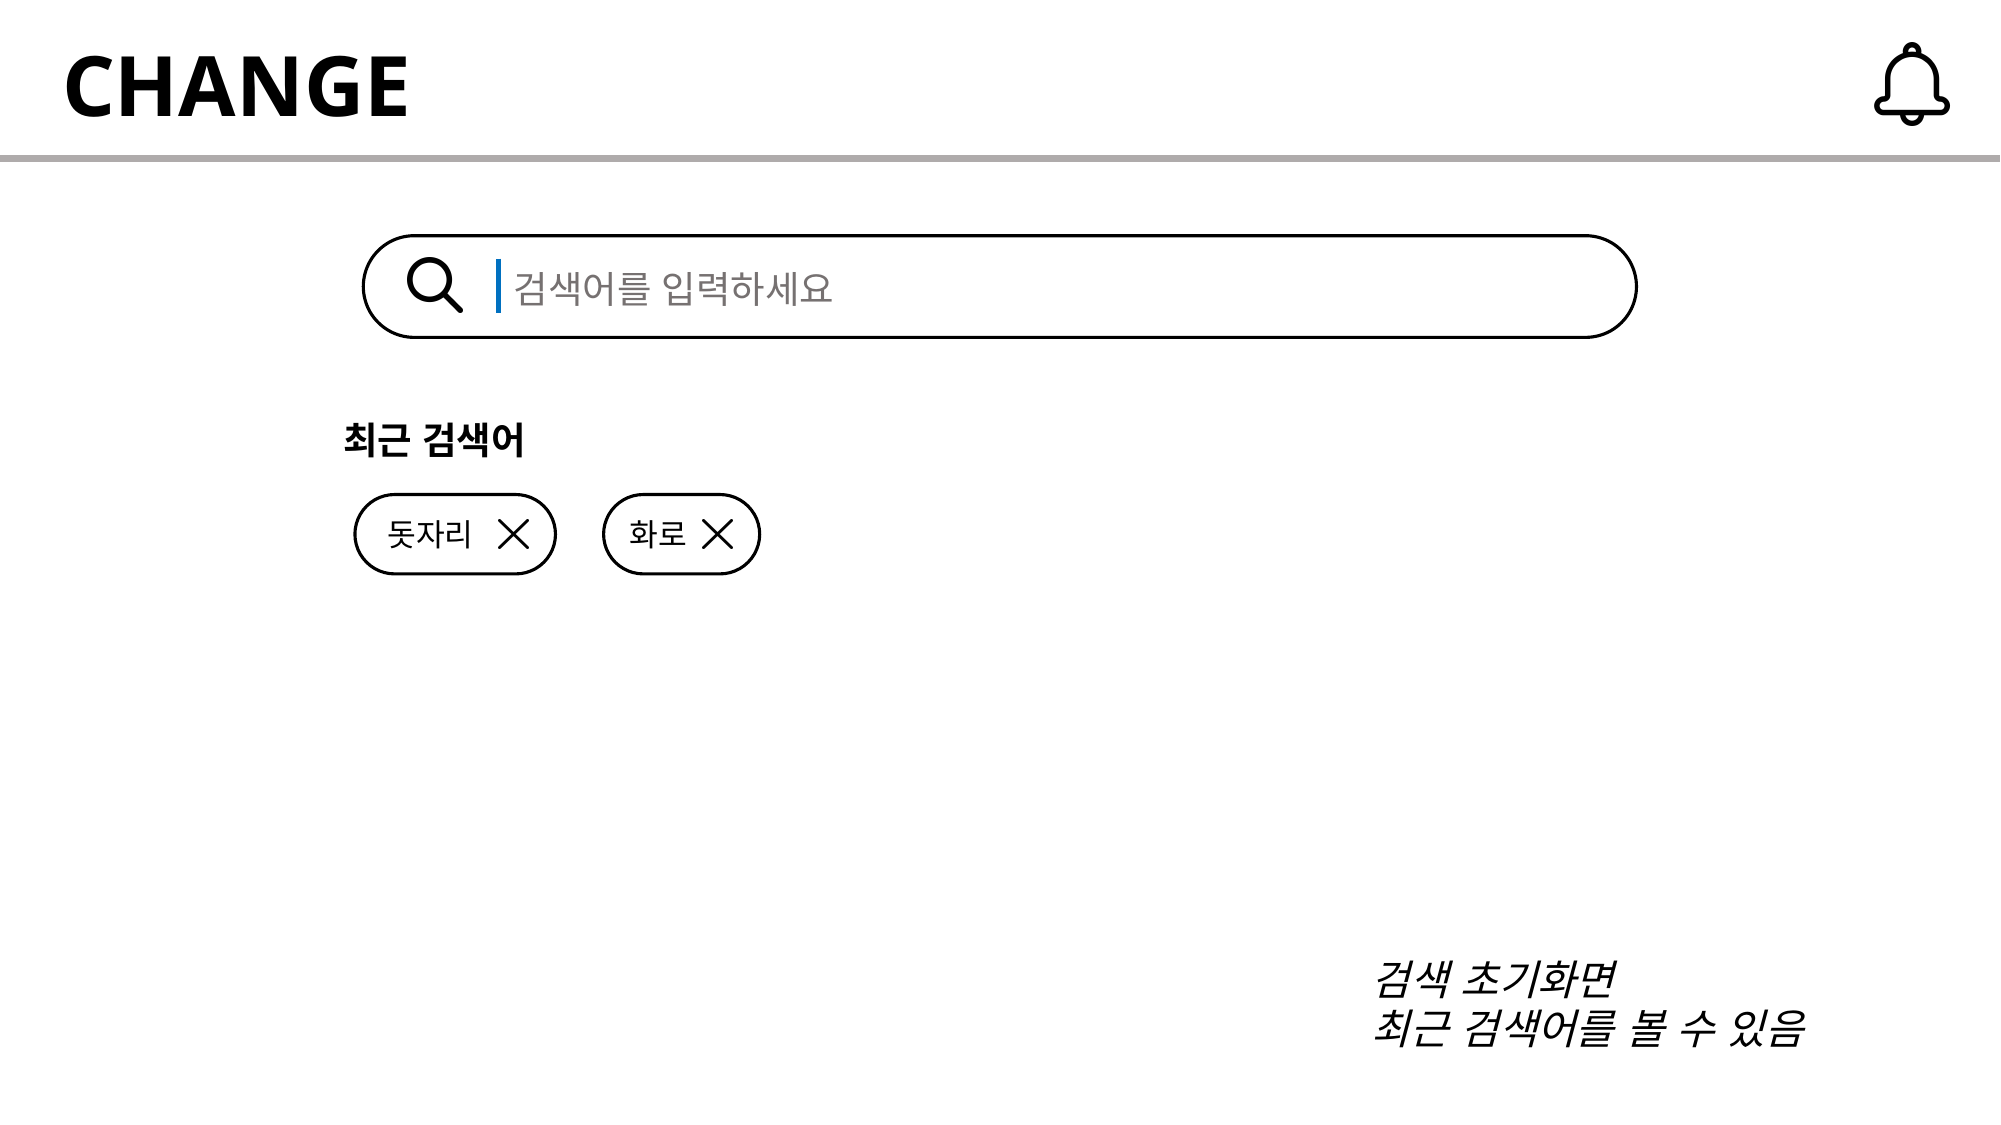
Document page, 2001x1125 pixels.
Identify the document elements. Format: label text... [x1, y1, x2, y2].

text_box 화로 [614, 507, 771, 560]
text_box 돗자리 [372, 507, 504, 560]
picture [702, 519, 733, 550]
text_box [602, 493, 752, 575]
text_box CHANGE [47, 26, 426, 141]
text_box 검색 초기화면 최근 검색어를 볼 수 있음 [1357, 945, 1819, 1061]
text_box 최근 검색어 [328, 409, 542, 470]
text_box 검색어를 입력하세요 [498, 258, 966, 319]
text_box [353, 493, 557, 575]
picture [498, 519, 529, 550]
picture [1870, 42, 1954, 126]
text_box [362, 234, 1638, 339]
picture [407, 257, 463, 313]
